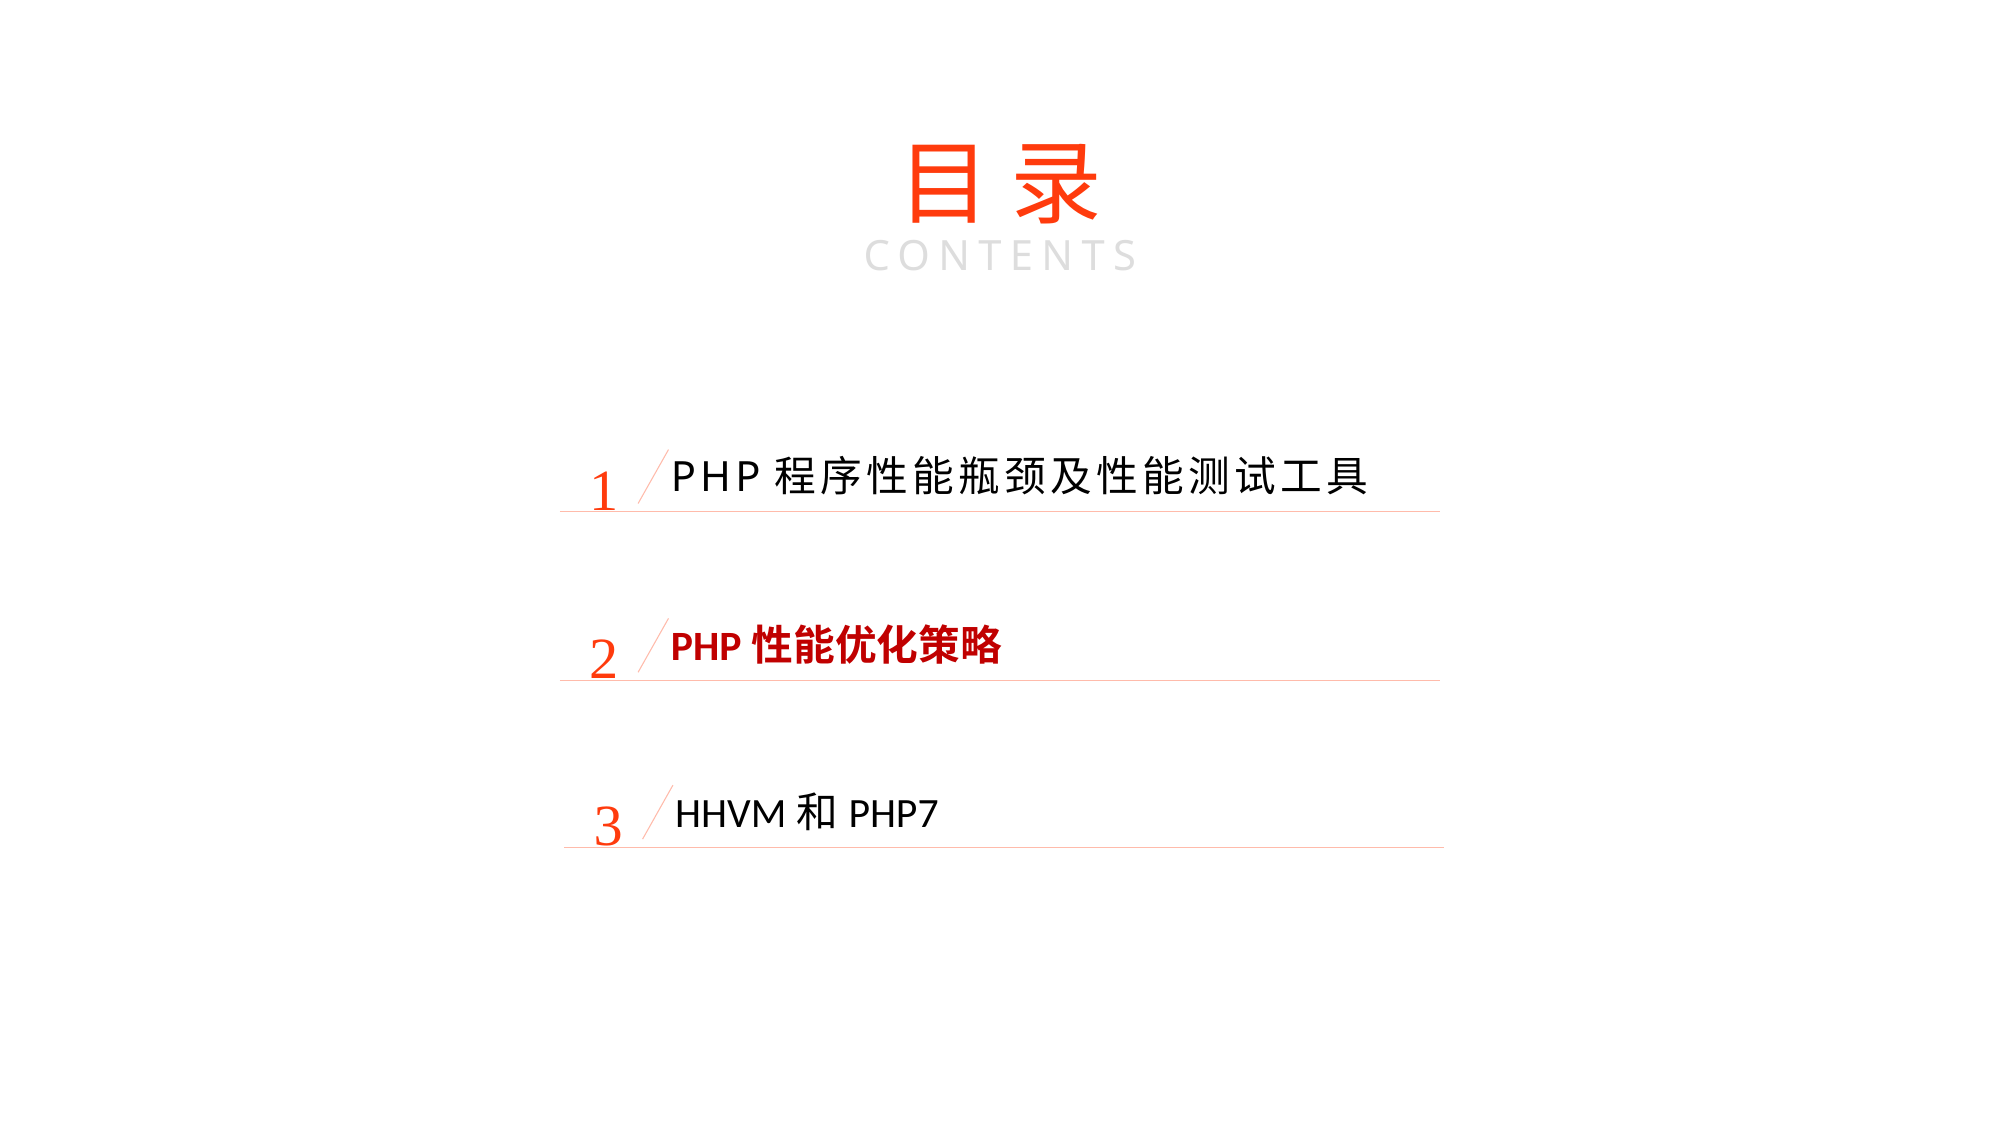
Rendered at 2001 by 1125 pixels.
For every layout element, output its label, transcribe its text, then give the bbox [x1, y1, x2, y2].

text_box 3 [564, 766, 653, 858]
text_box 2 [559, 599, 648, 691]
text_box HHVM和PHP7 [675, 774, 1445, 848]
text_box 1 [559, 430, 648, 522]
text_box PHP性能优化策略 [670, 607, 1440, 681]
text_box CONTENTS [697, 221, 1303, 287]
text_box PHP程序性能瓶颈及性能测试工具 [670, 438, 1440, 512]
text_box 目 录 [873, 124, 1127, 221]
